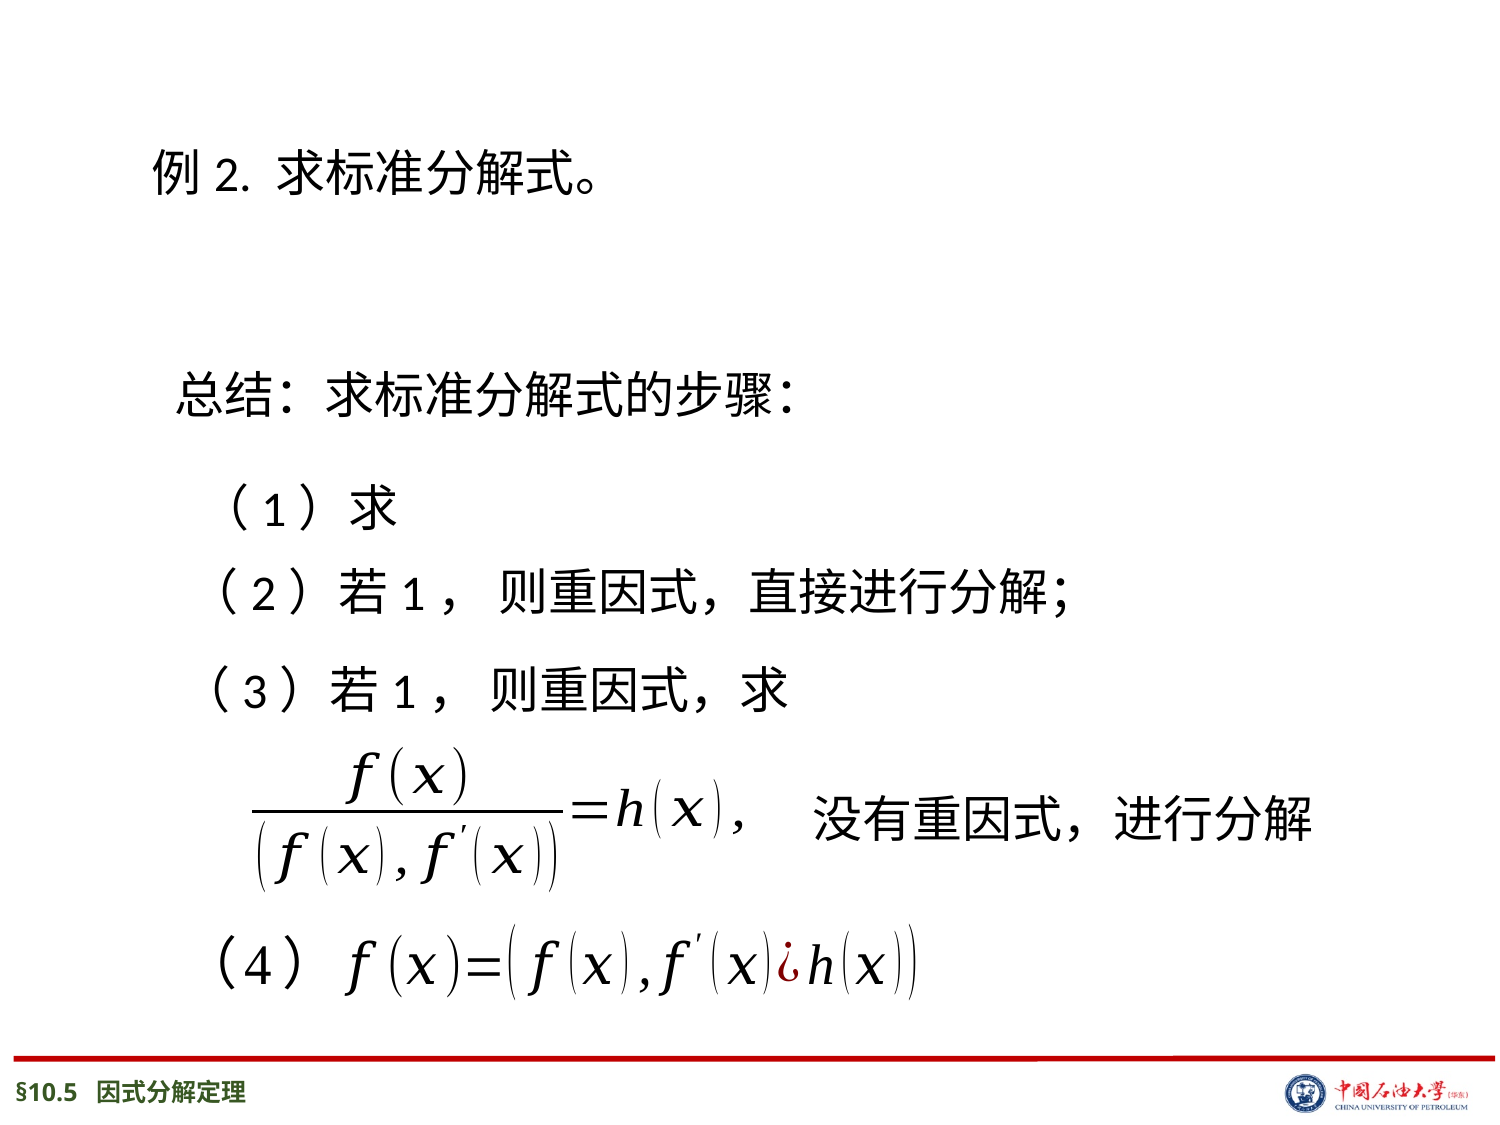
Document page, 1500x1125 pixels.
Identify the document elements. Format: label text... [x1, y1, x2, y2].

picture [1253, 1071, 1477, 1117]
text_box 总结：求标准分解式的步骤： [159, 355, 1090, 431]
